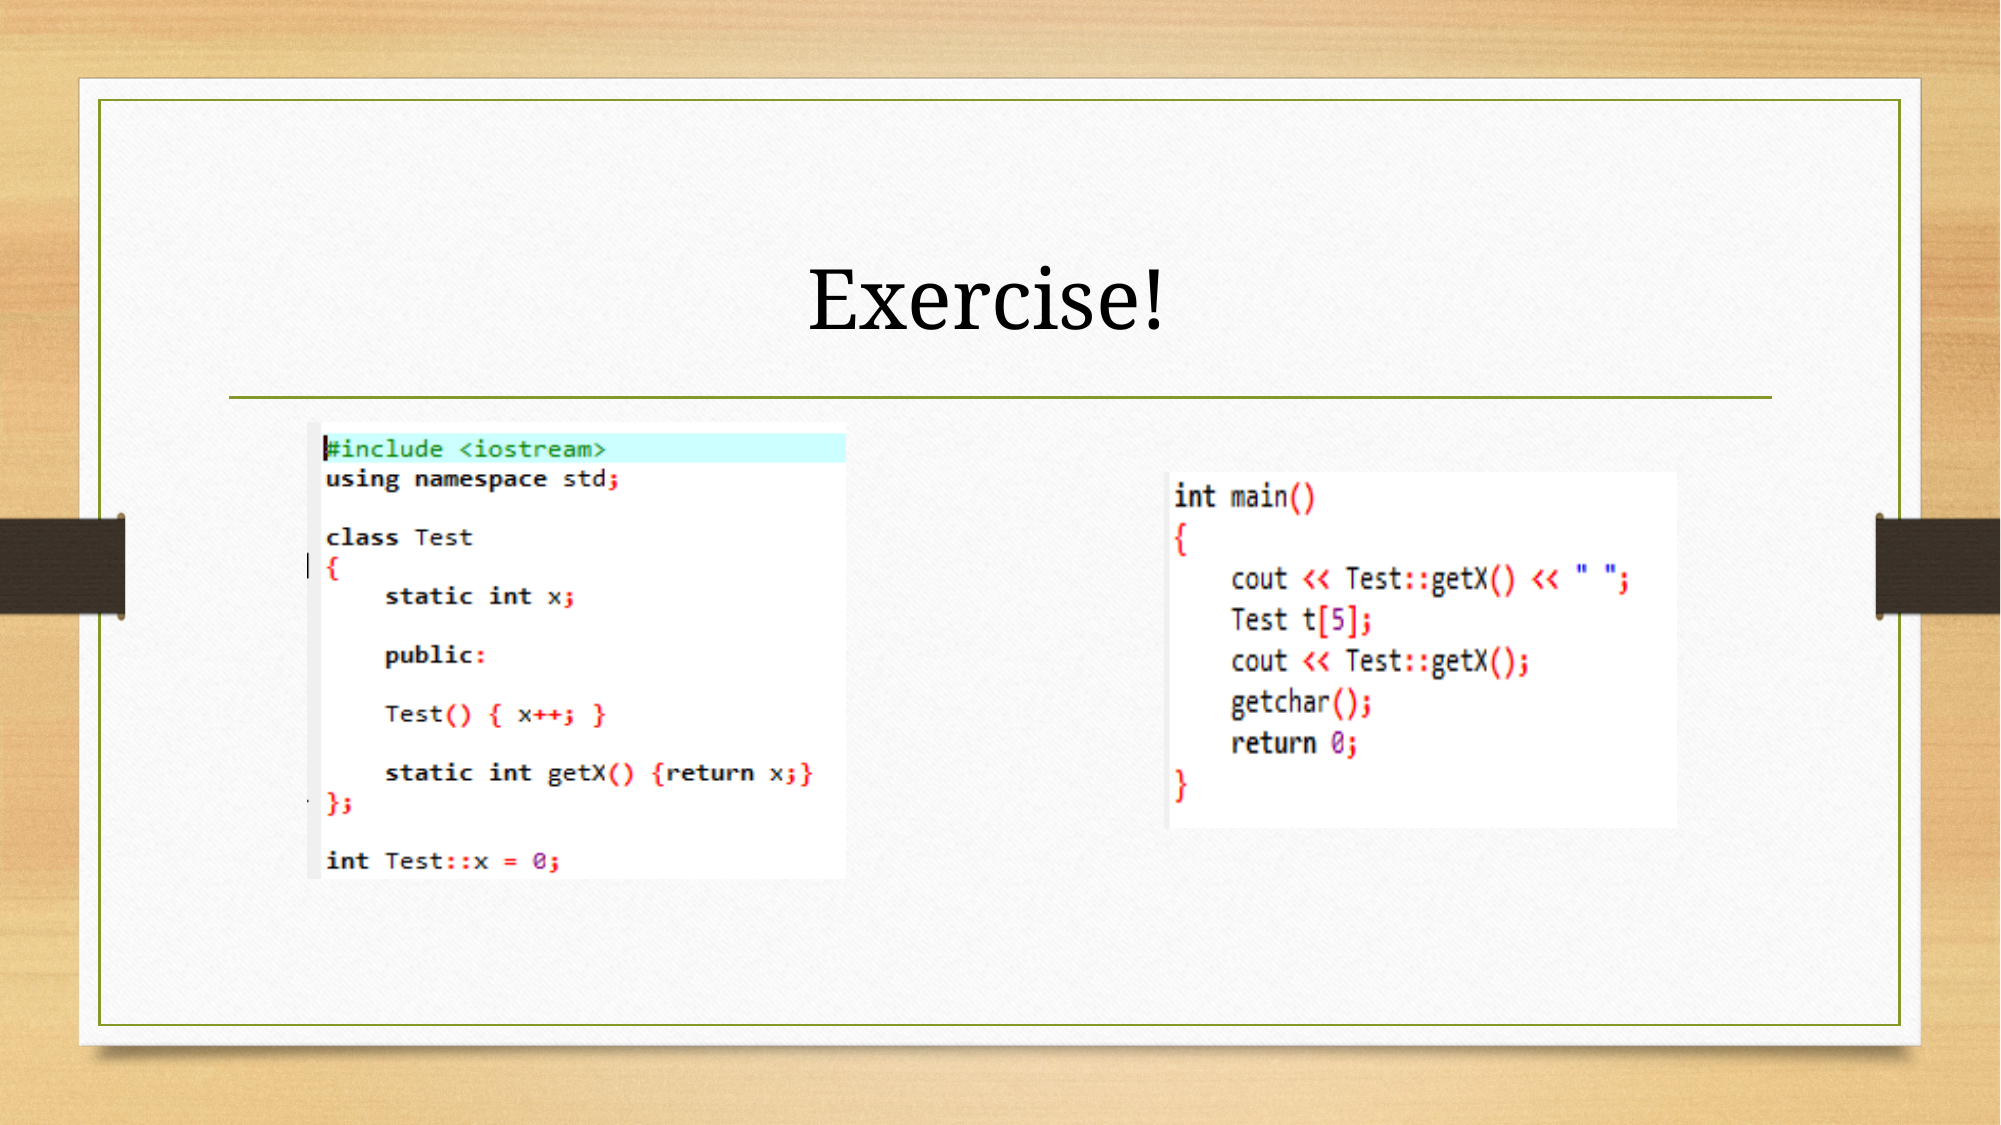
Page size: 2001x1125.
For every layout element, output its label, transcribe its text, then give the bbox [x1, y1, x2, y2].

picture [0, 0, 2001, 1125]
text_box Exercise! [793, 238, 1537, 354]
